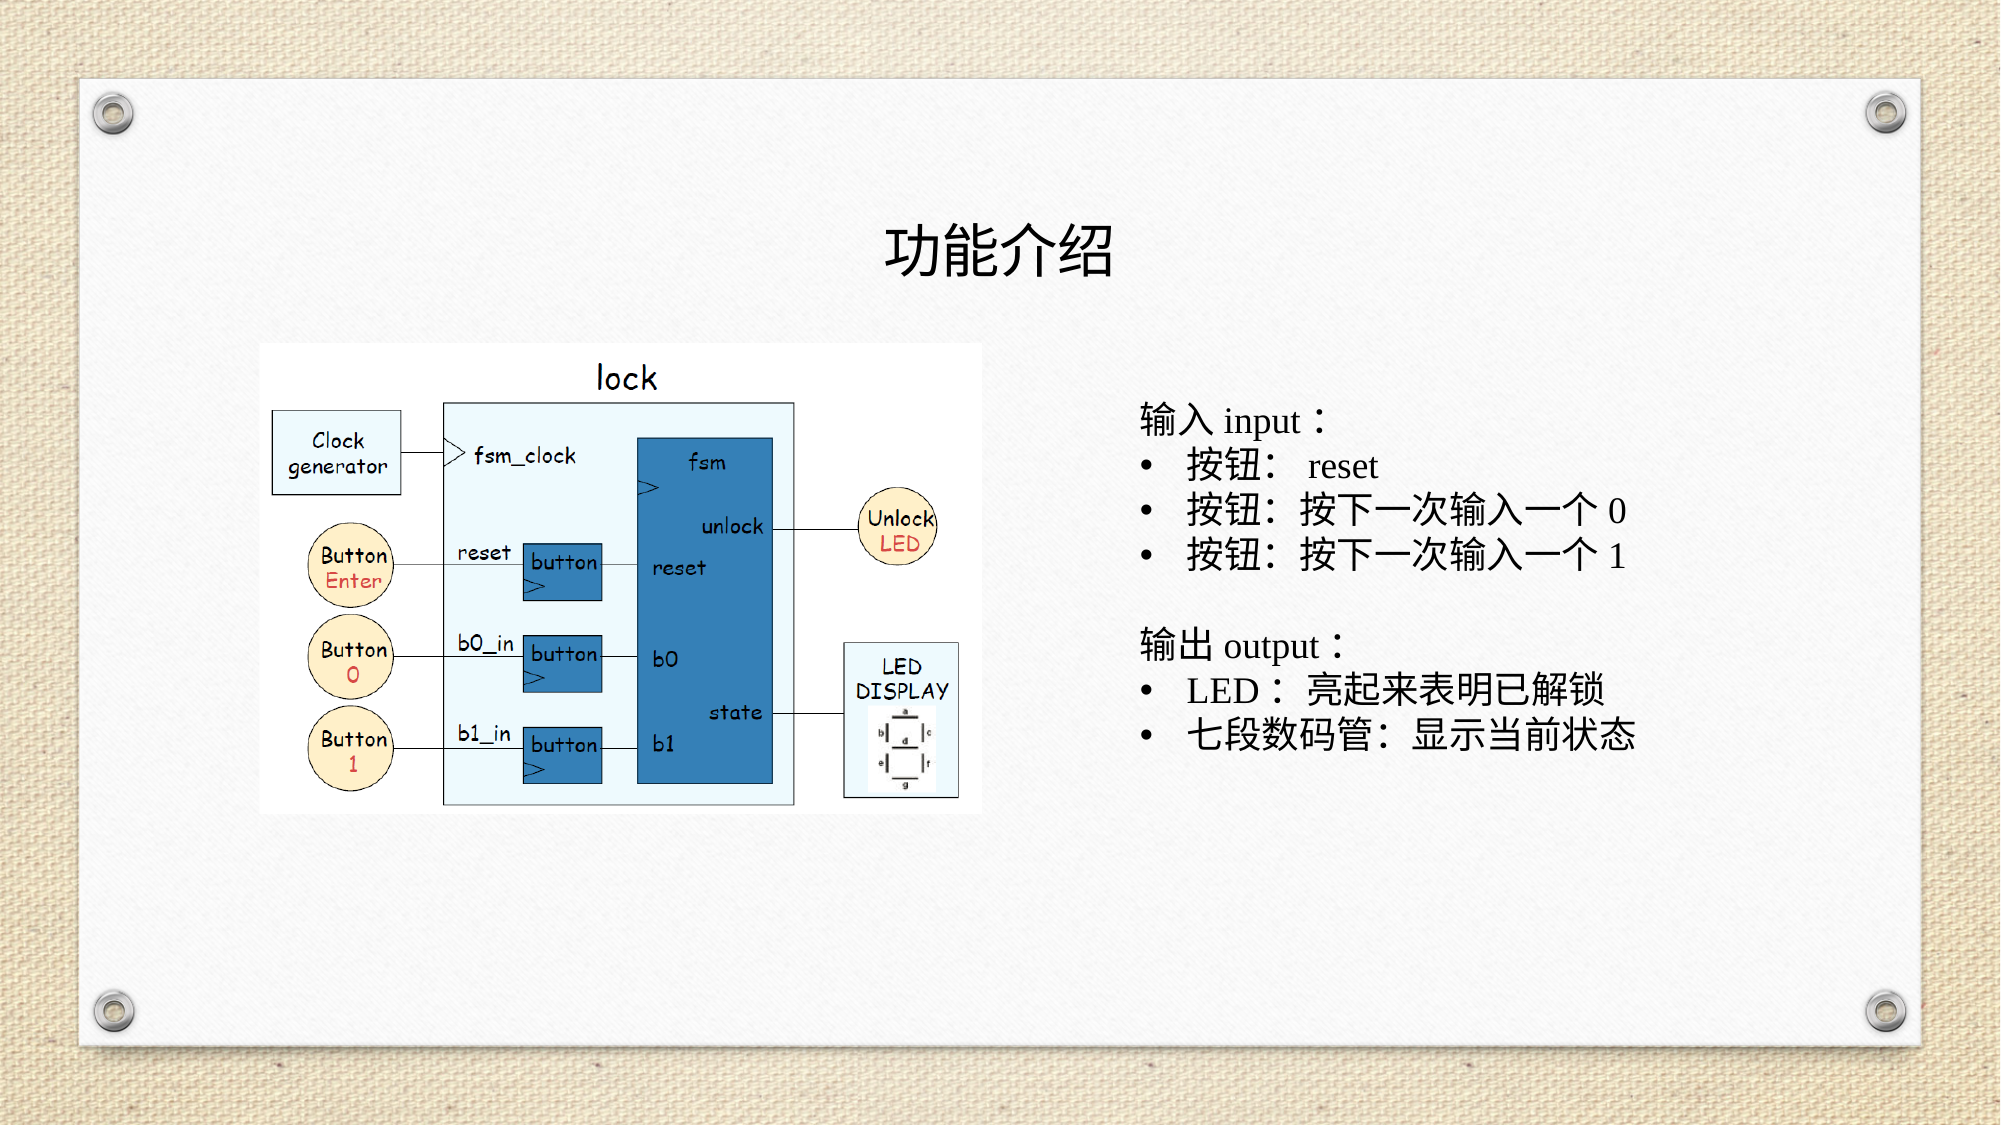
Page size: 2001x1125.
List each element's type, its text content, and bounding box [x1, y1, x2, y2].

text_box 输入input： 按钮：reset 按钮：按下一次输入一个0 按钮：按下一次输入一个1 输出output： LED：亮起来表明已解锁 七段数码管：显示当前状态 [1124, 389, 1652, 809]
picture [0, 0, 2001, 1125]
text_box 功能介绍 [868, 206, 1132, 292]
